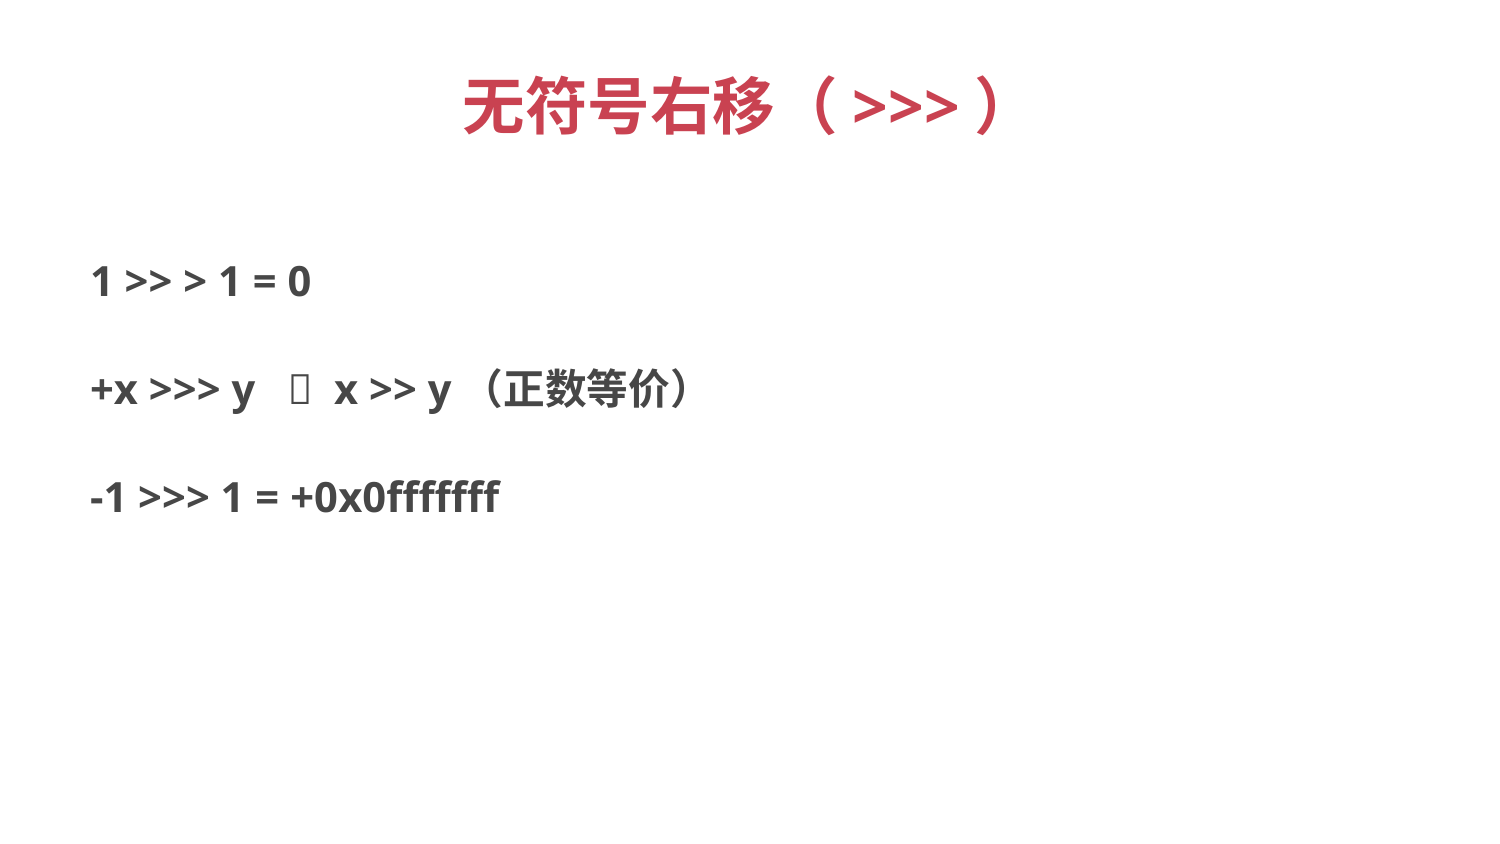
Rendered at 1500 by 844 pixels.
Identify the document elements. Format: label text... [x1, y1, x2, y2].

title 无符号右移（>>>） [74, 33, 1426, 175]
list 1 >> > 1 = 0 +x >>> y  x >> y（正数等价） -1 >>> 1 = +0x0fffffff [74, 196, 1426, 754]
